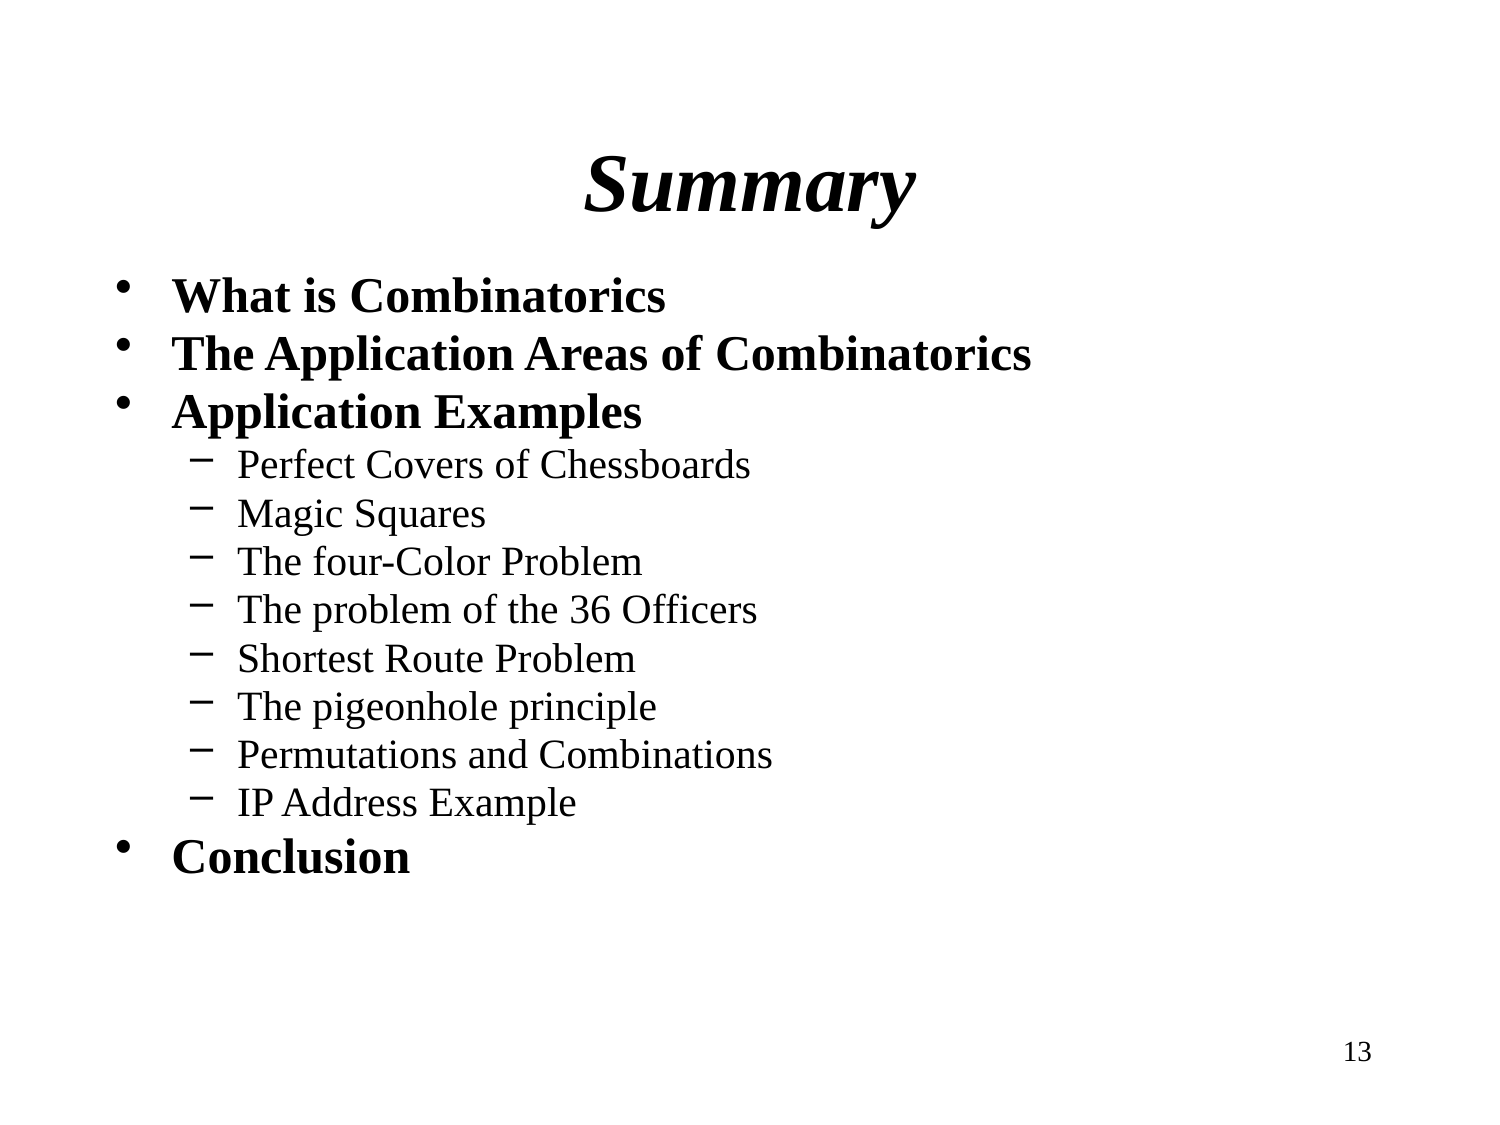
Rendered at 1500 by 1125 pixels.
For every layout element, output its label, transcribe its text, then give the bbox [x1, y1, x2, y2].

slide_number 13 [1074, 1024, 1388, 1101]
list What is Combinatorics The Application Areas of Combinatorics Application Examples Perfect Covers of Chessboards Magic Squares The four-Color Problem The problem of the 36 Officers Shortest Route Problem The pigeonhole principle Permutations and Combinations IP Address Example Conclusion [100, 266, 1376, 943]
title Summary [112, 99, 1388, 256]
